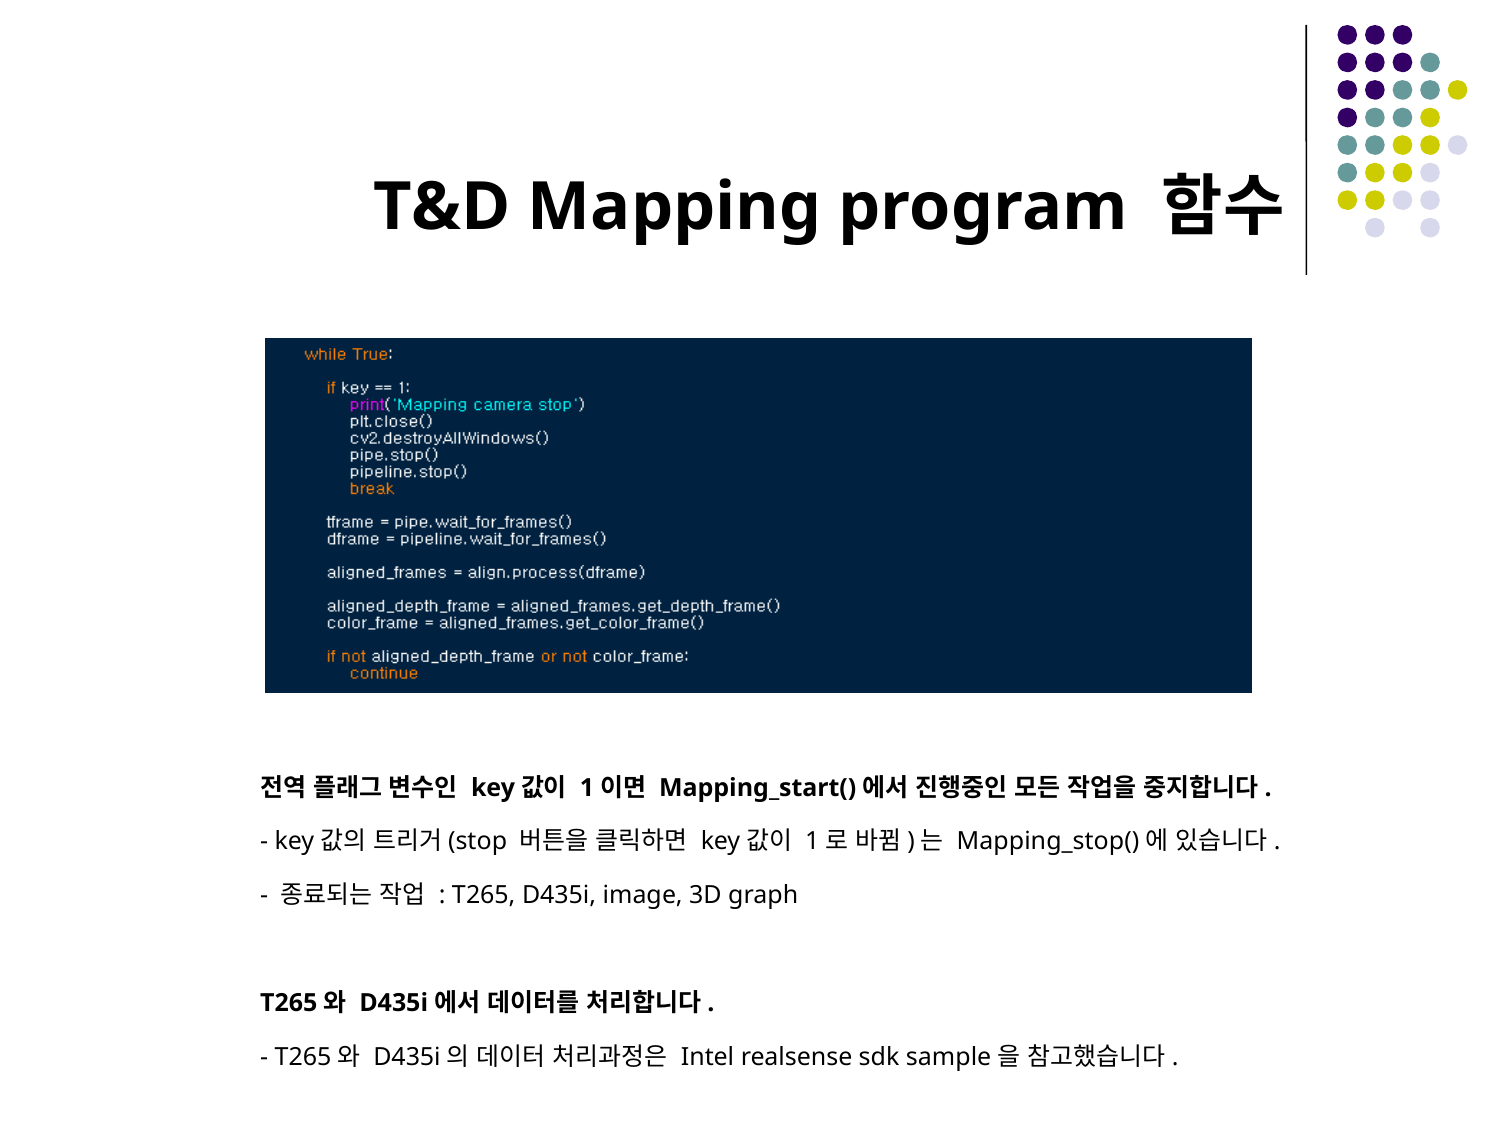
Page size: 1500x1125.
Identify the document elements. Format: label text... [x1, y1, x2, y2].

title T&D Mapping program 함수 [37, 37, 1300, 250]
picture [265, 337, 1252, 693]
text_box 전역 플래그 변수인 key값이 1이면 Mapping_start()에서 진행중인 모든 작업을 중지합니다. - key값의 트리거(stop 버튼을 클릭하면 key값이 1로 바뀜)는 Mapping_stop()에 있습니다. - 종료되는 작업 : T265, D435i, image, 3D graph T265와 D435i에서 데이터를 처리합니다. - T265와 D435i의 데이터 처리과정은 Intel realsense sdk sample을 참고했습니다. [182, 739, 1400, 1078]
